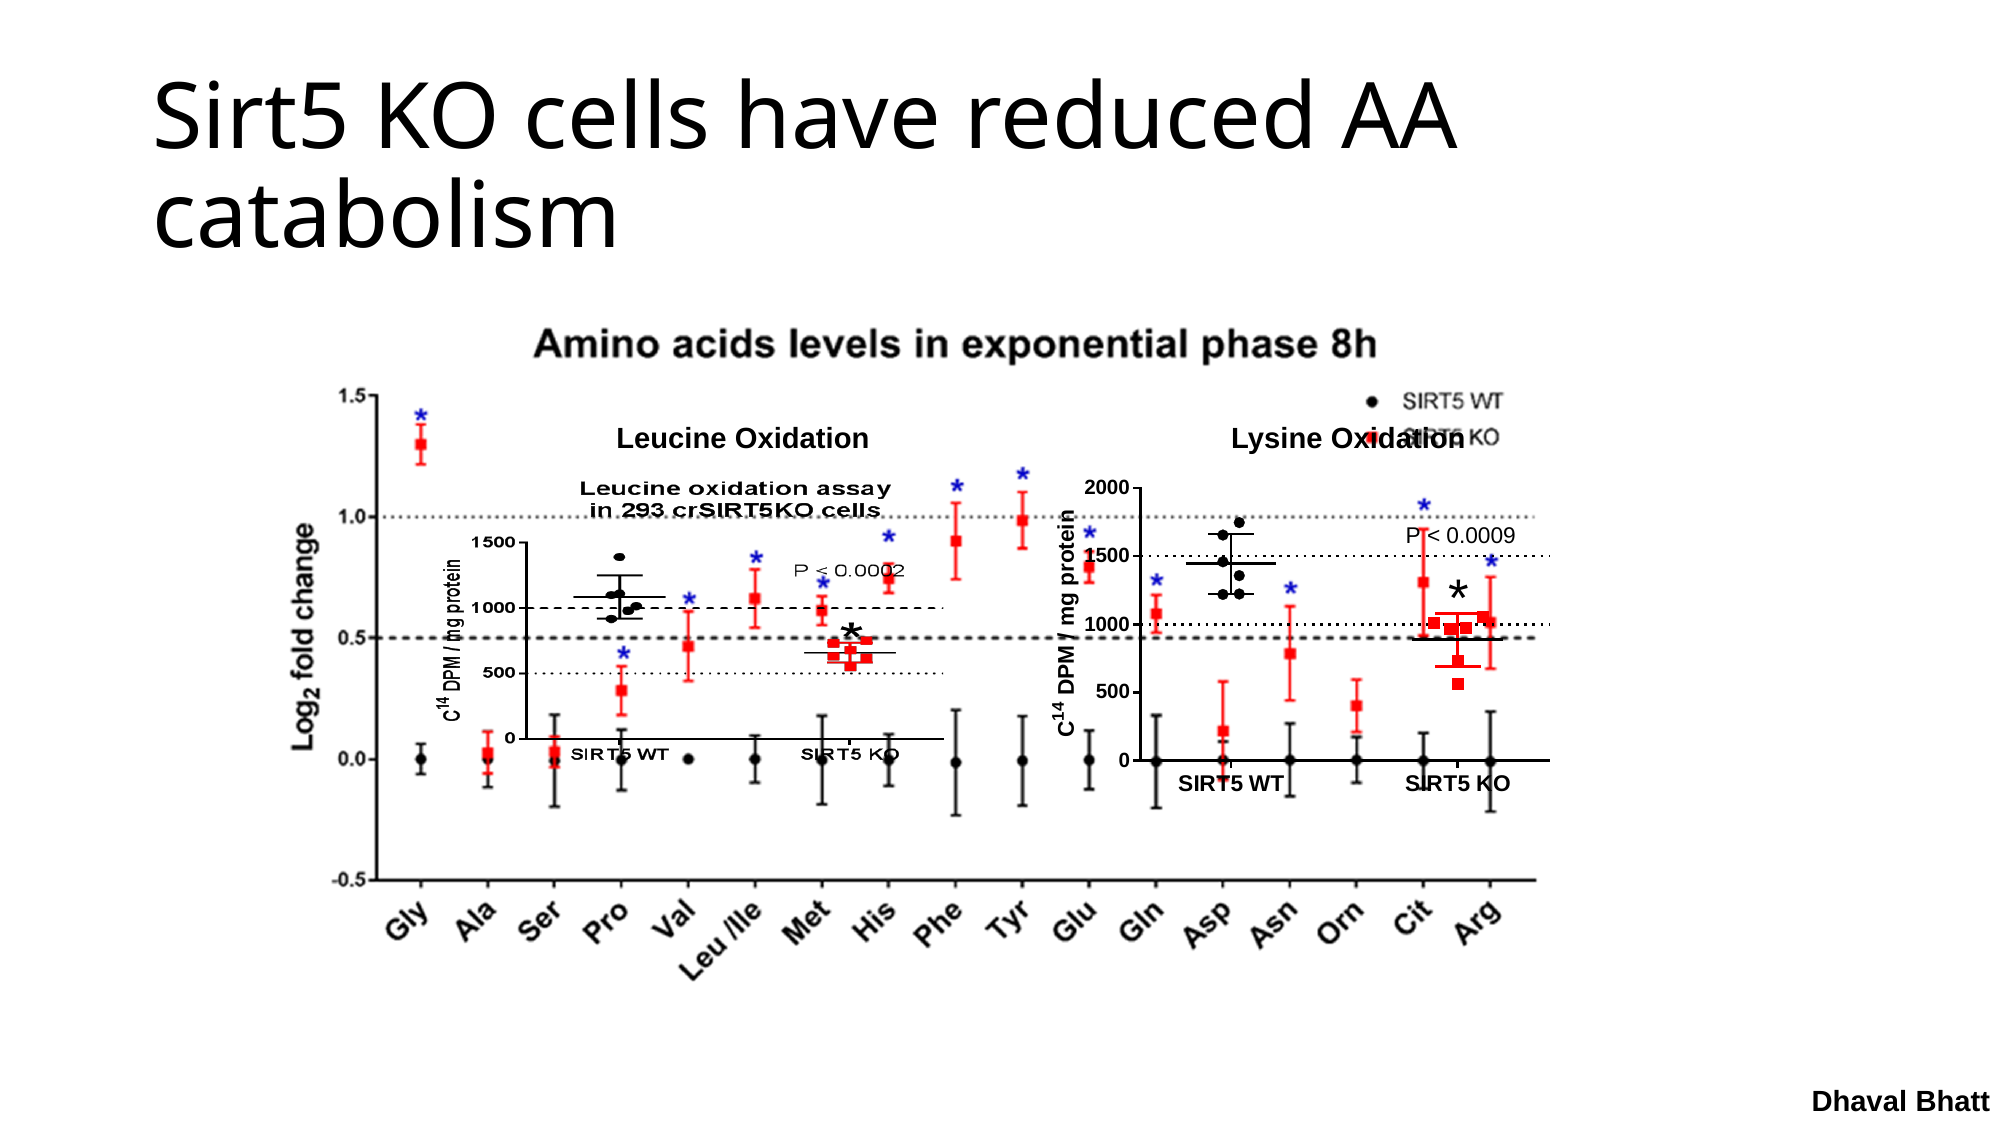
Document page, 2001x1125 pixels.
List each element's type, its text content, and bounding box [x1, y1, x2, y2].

text_box Dhaval Bhatt [1811, 1081, 2000, 1125]
picture [239, 257, 1586, 1021]
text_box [413, 419, 1007, 806]
title Sirt5 KO cells have reduced AA catabolism [137, 59, 1863, 278]
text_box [1028, 419, 1618, 808]
